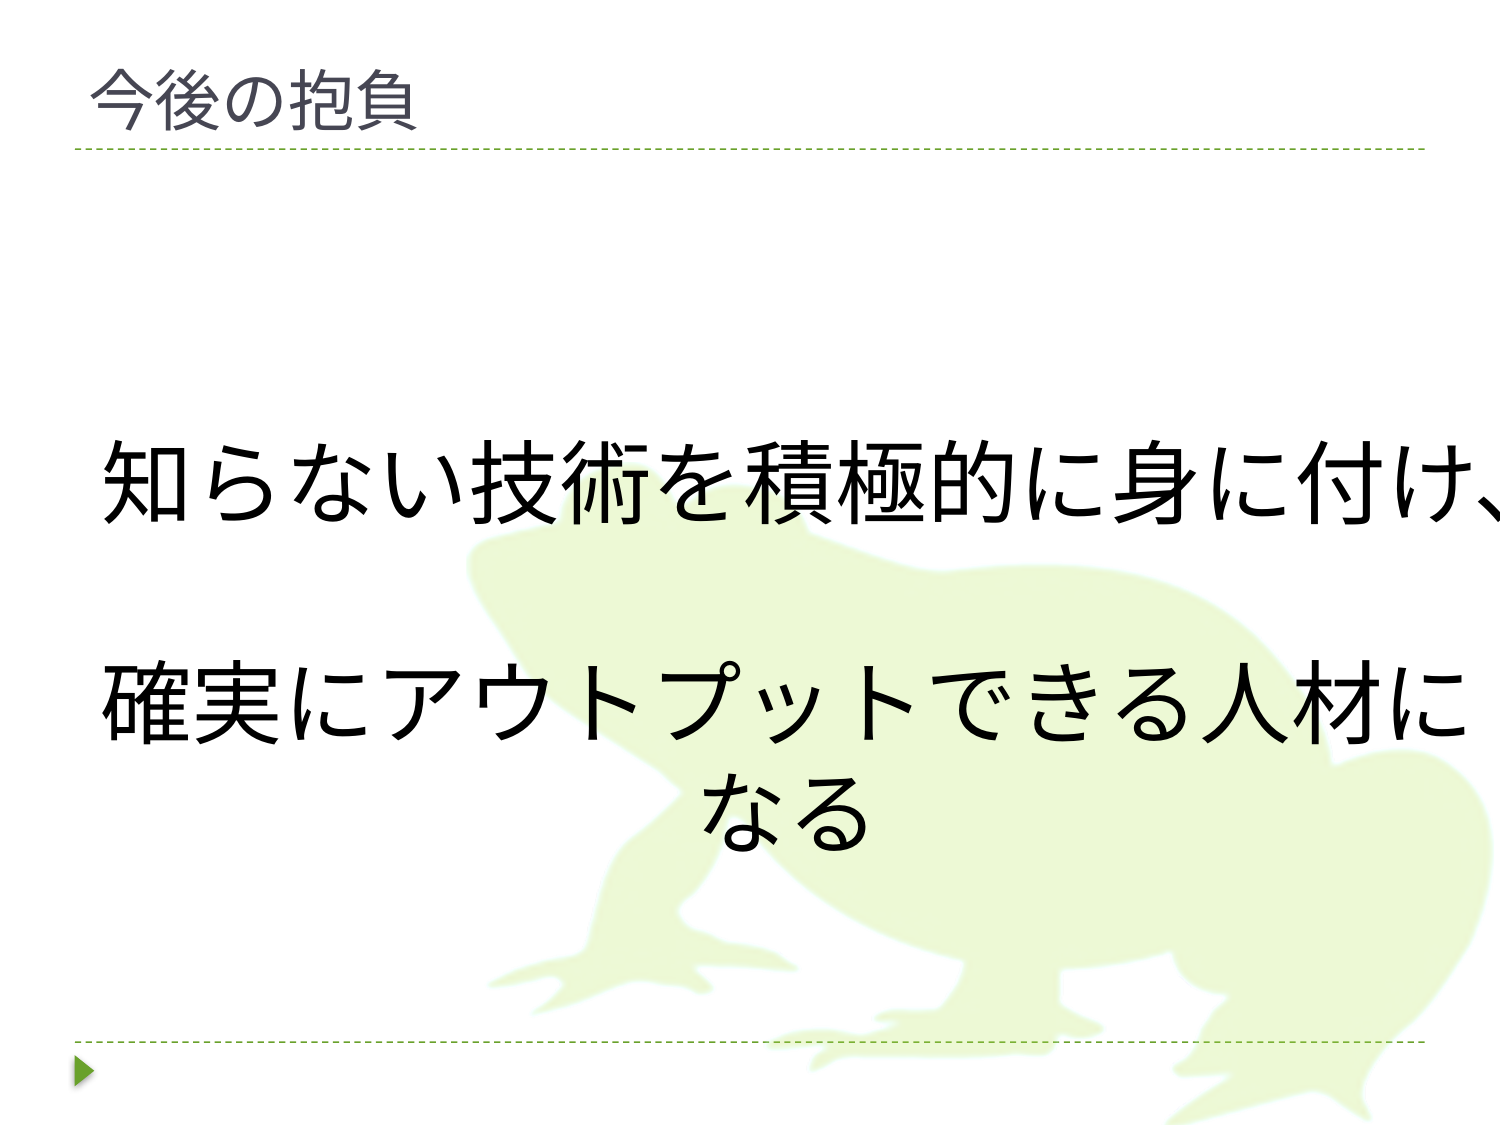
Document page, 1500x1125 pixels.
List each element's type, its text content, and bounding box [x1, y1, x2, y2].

list 知らない技術を積極的に身に付け、 確実にアウトプットできる人材になる [75, 172, 1500, 983]
title 今後の抱負 [73, 7, 1424, 147]
